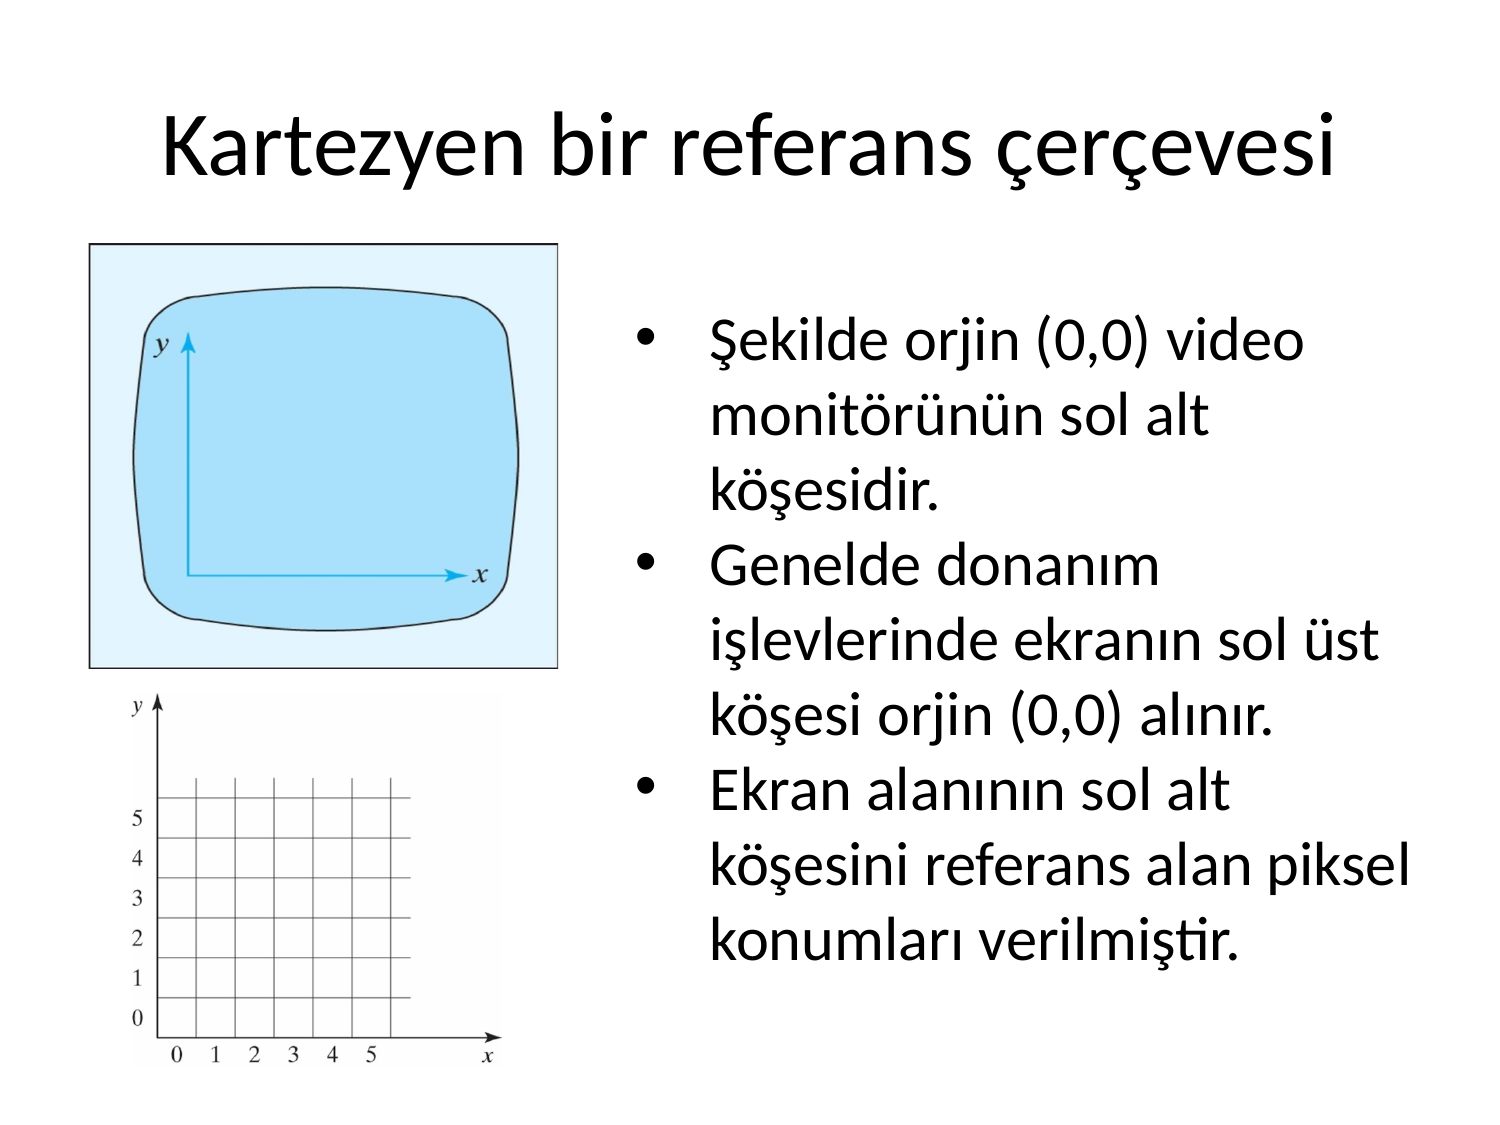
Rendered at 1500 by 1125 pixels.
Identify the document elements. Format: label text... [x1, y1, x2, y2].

picture [88, 243, 559, 670]
picture [131, 692, 503, 1075]
title Kartezyen bir referans çerçevesi [75, 45, 1425, 233]
text_box Şekilde orjin (0,0) video monitörünün sol alt köşesidir. Genelde donanım işlevlerinde ekranın sol üst köşesi orjin (0,0) alınır. Ekran alanının sol alt köşesini referans alan piksel konumları verilmiştir. [620, 290, 1447, 980]
